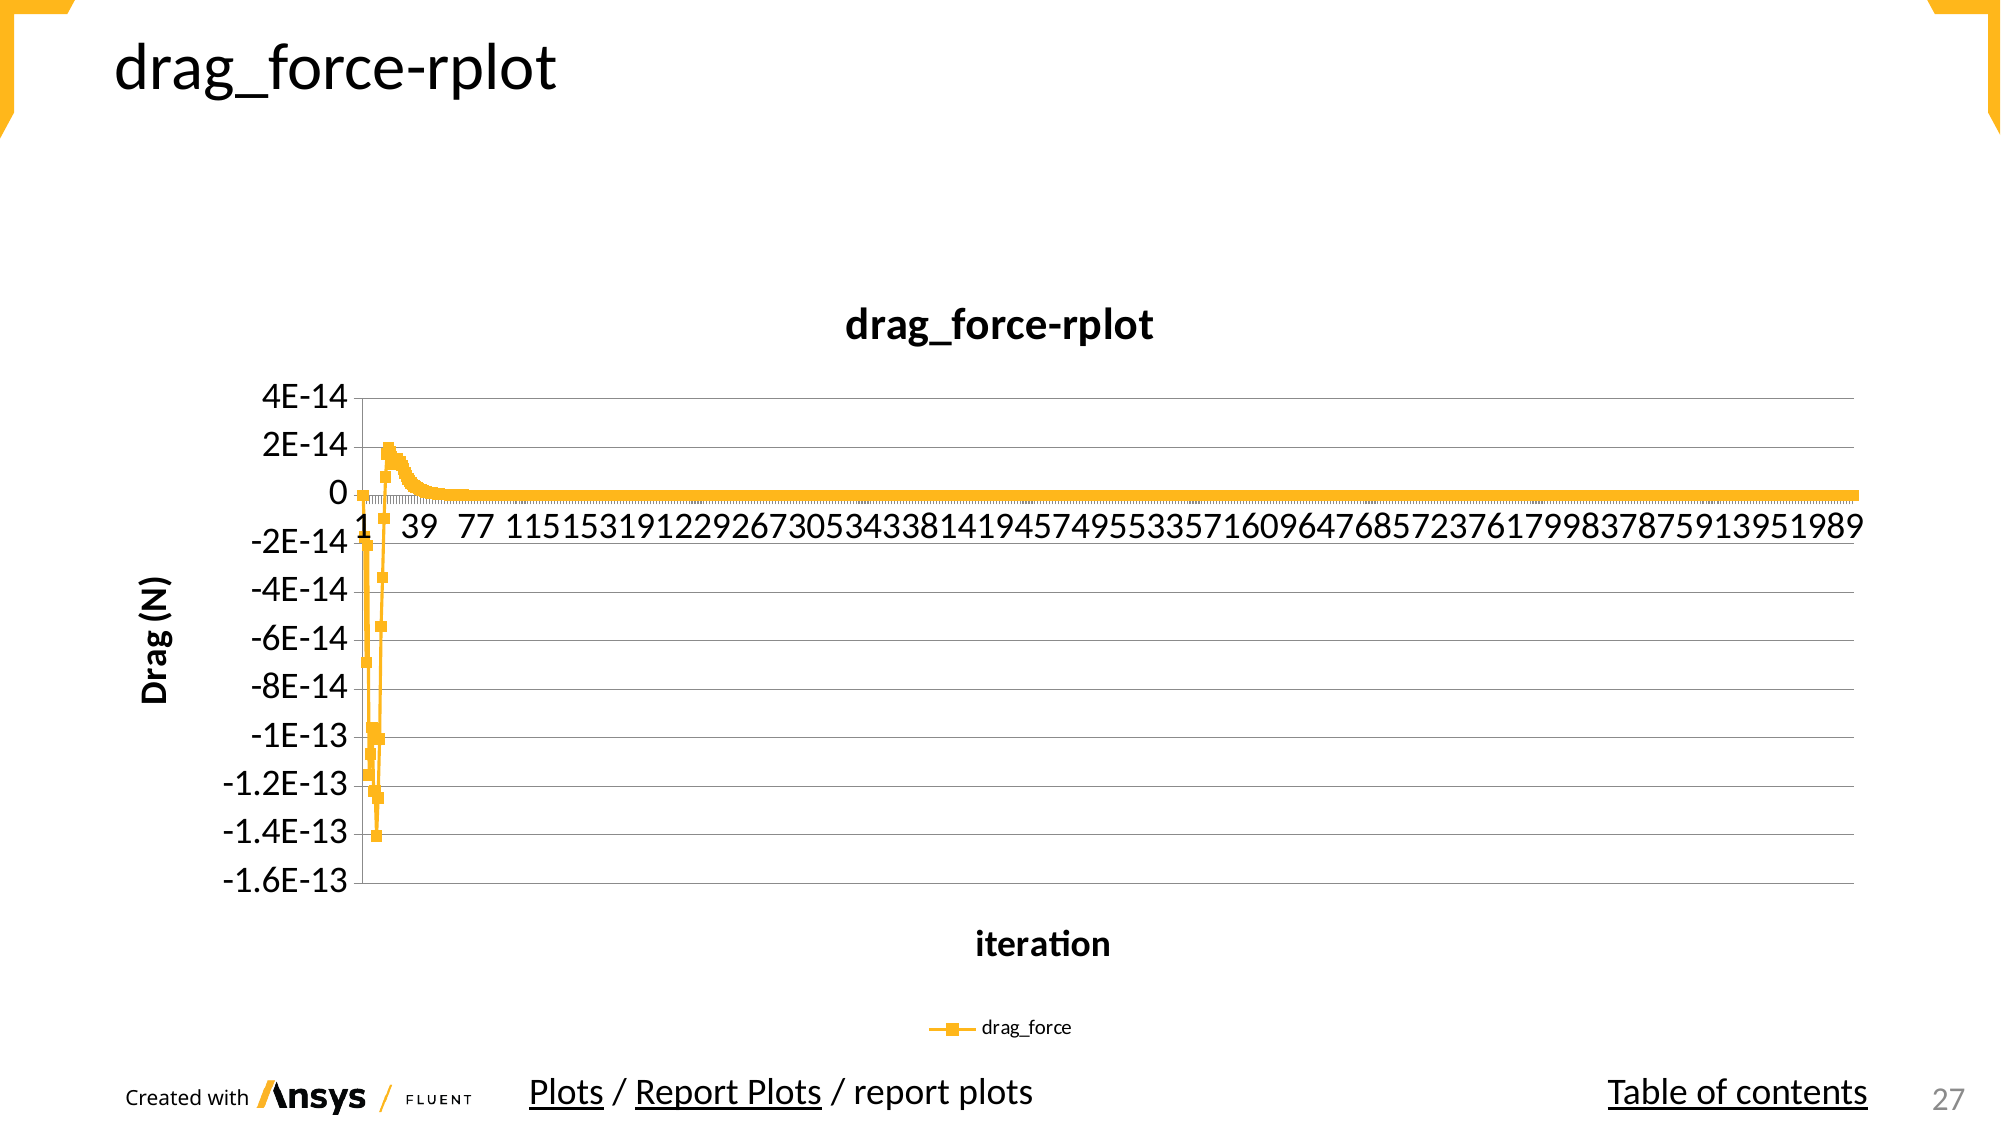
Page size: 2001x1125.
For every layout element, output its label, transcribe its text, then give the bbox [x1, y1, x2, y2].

chart [99, 268, 1900, 1046]
slide_number 27 [1905, 1077, 1981, 1118]
picture [256, 1080, 474, 1115]
list Table of contents [1593, 1065, 1901, 1117]
list Plots / Report Plots / report plots [514, 1065, 1587, 1117]
title drag_force-rplot [99, 24, 1900, 95]
